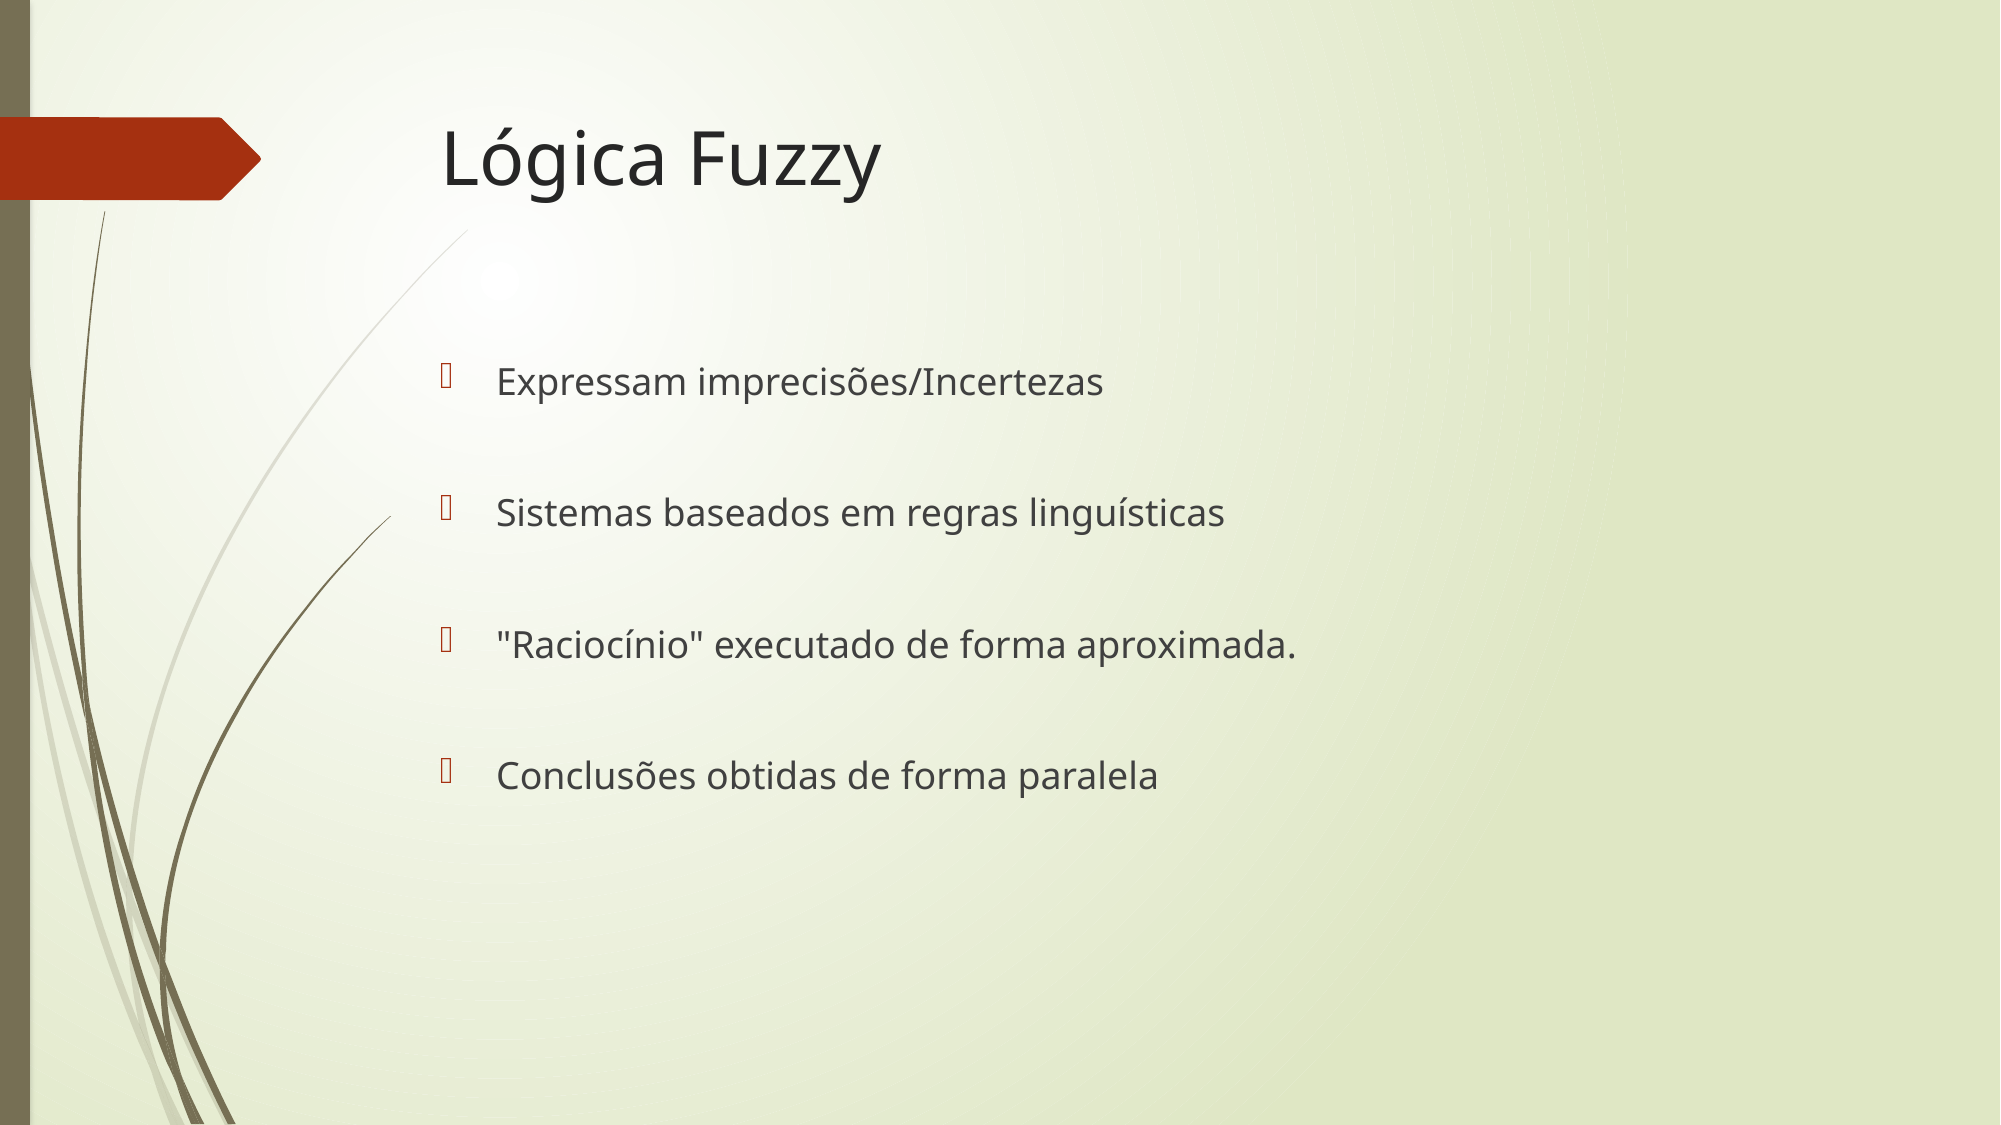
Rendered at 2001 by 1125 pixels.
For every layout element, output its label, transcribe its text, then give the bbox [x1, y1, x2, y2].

title Lógica Fuzzy [425, 102, 1888, 313]
list Expressam imprecisões/Incertezas Sistemas baseados em regras linguísticas "Raciocínio" executado de forma aproximada. Conclusões obtidas de forma paralela [424, 350, 1888, 970]
